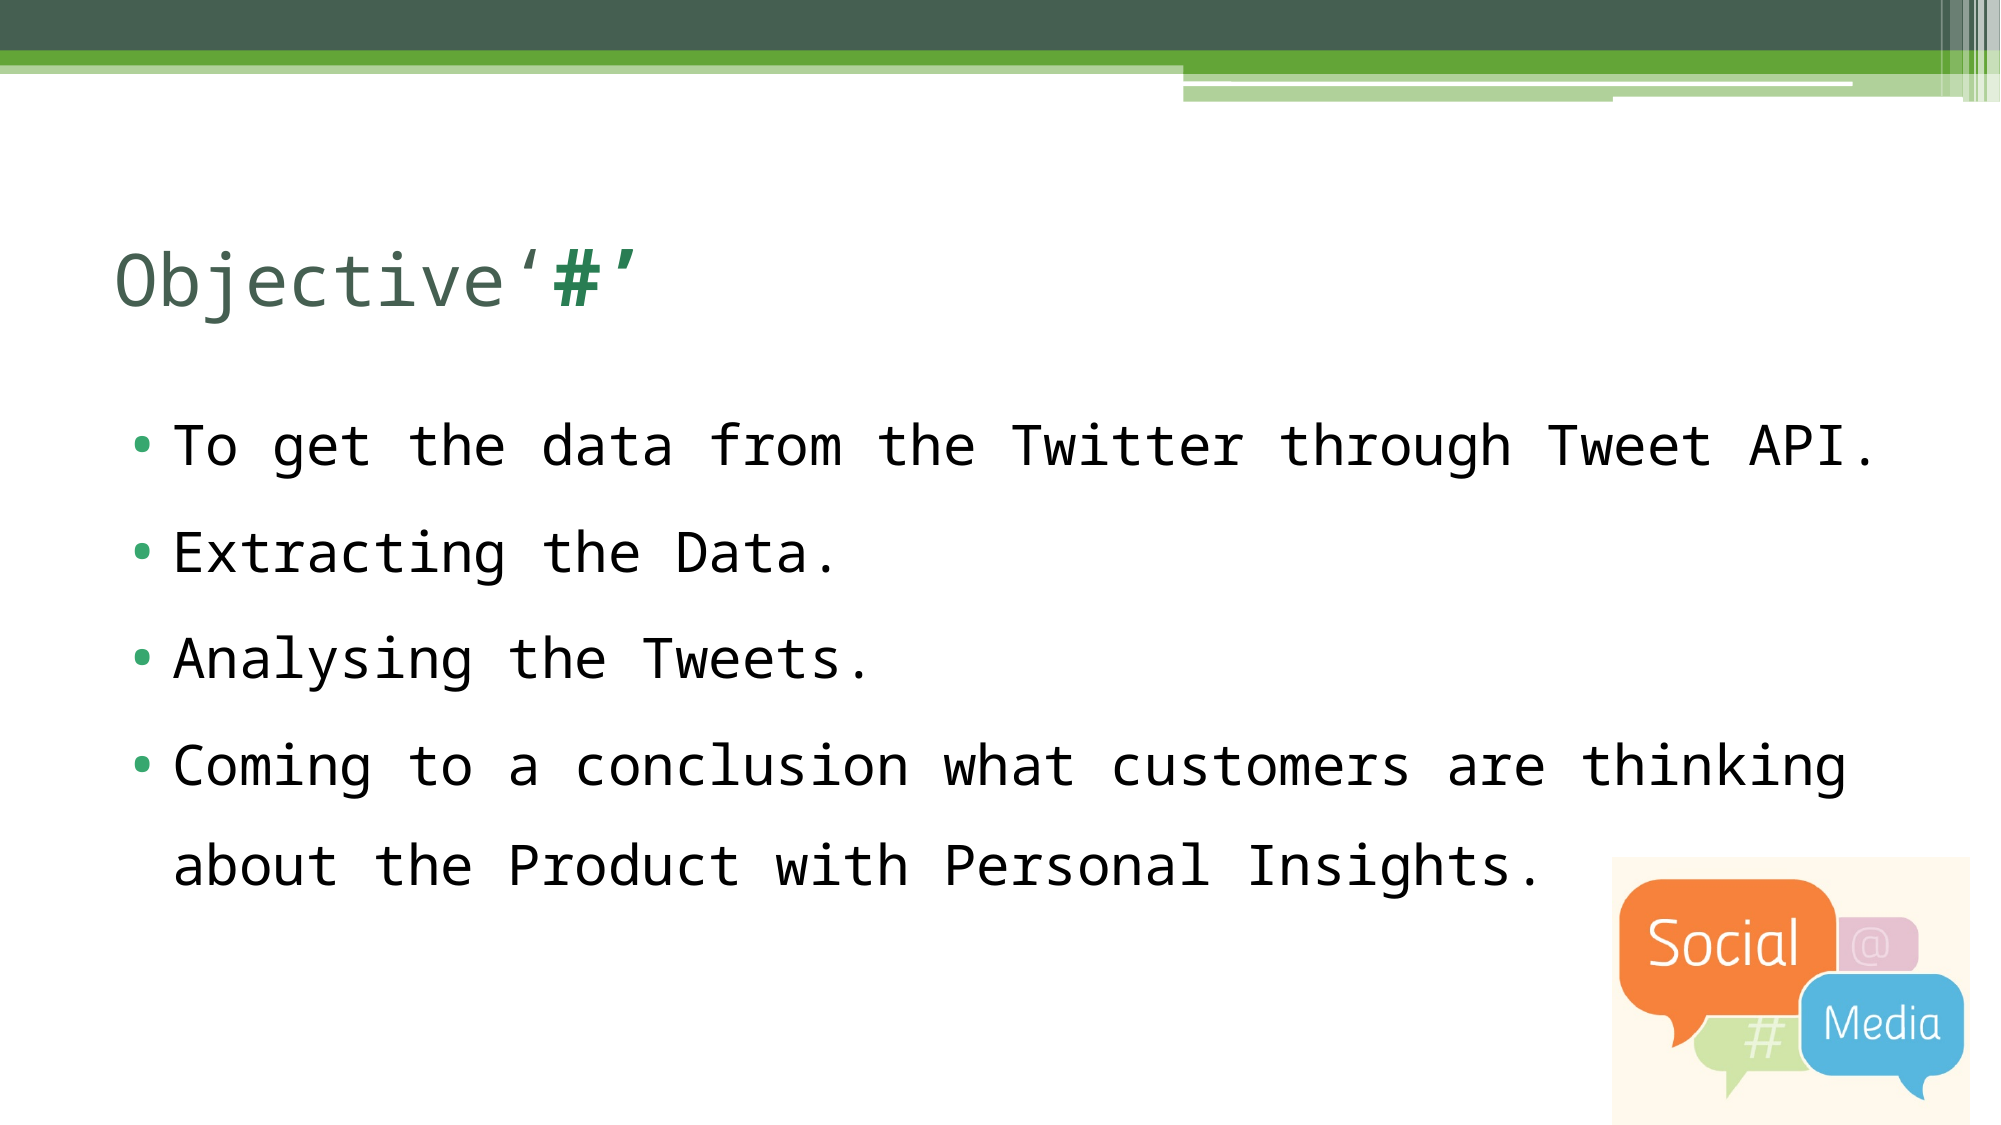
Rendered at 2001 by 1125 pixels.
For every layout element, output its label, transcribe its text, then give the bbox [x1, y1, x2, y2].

picture [1612, 857, 1970, 1125]
list To get the data from the Twitter through Tweet API. Extracting the Data. Analysing the Tweets. Coming to a conclusion what customers are thinking about the Product with Personal Insights. [99, 368, 1900, 1079]
title Objective ‘#’ [99, 187, 1900, 363]
